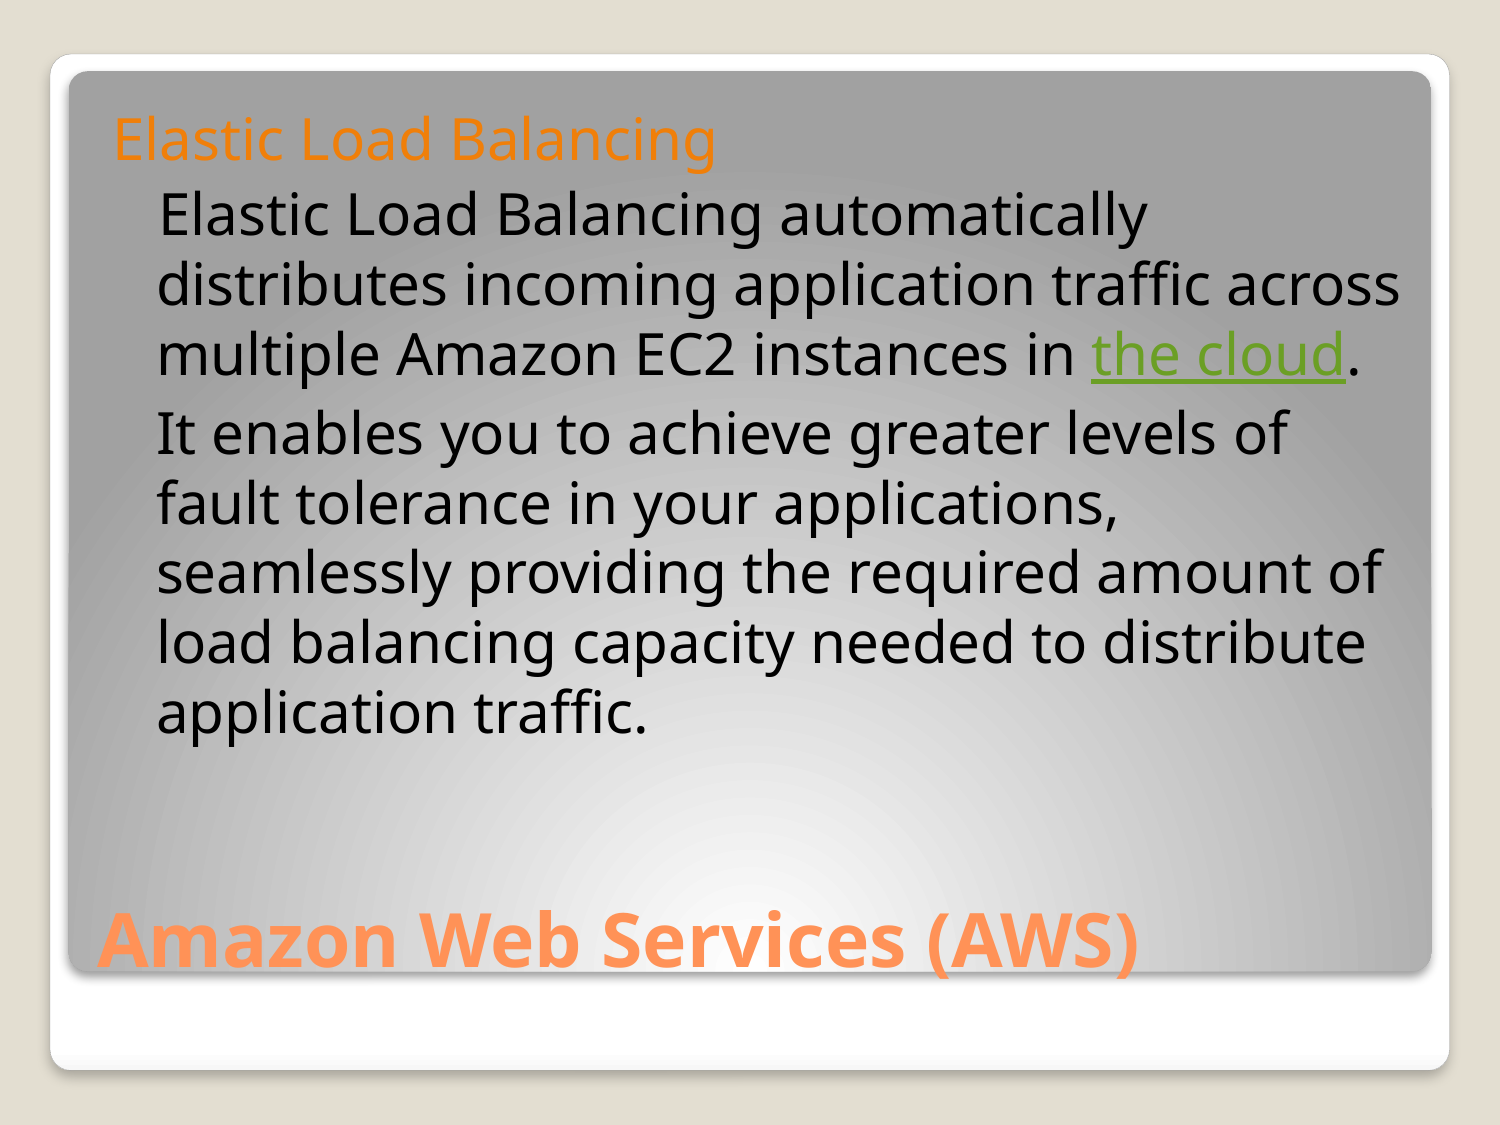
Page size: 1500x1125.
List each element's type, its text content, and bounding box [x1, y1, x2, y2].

list Elastic Load Balancing Elastic Load Balancing automatically distributes incoming application traffic across multiple Amazon EC2 instances in the cloud. It enables you to achieve greater levels of fault tolerance in your applications, seamlessly providing the required amount of load balancing capacity needed to distribute application traffic. [82, 86, 1425, 774]
title Amazon Web Services (AWS) [82, 817, 1425, 990]
